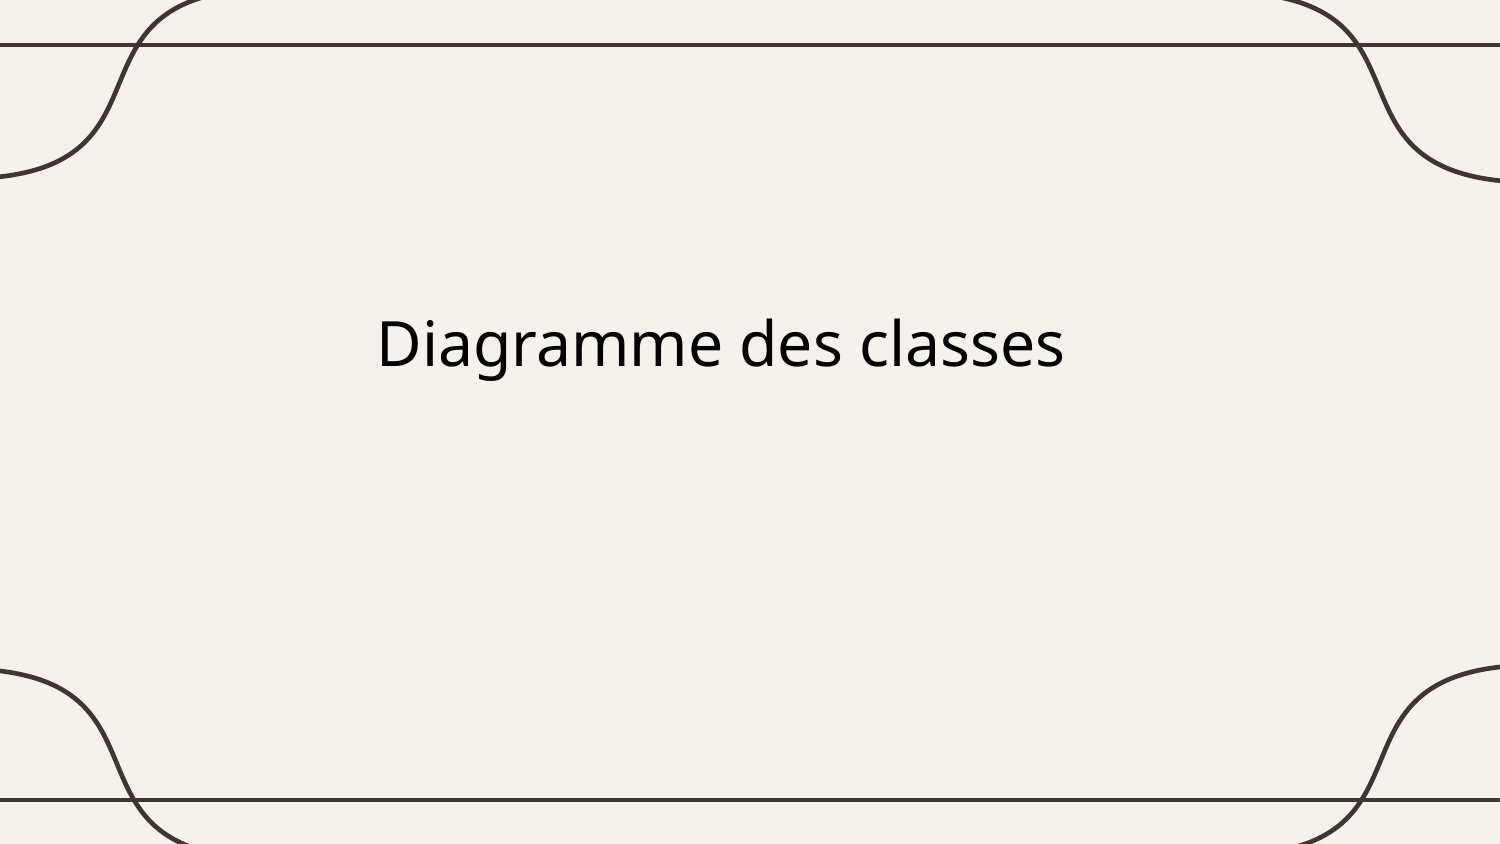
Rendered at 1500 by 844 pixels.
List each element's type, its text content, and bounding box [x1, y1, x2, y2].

title Diagramme des classes [222, 288, 1221, 383]
